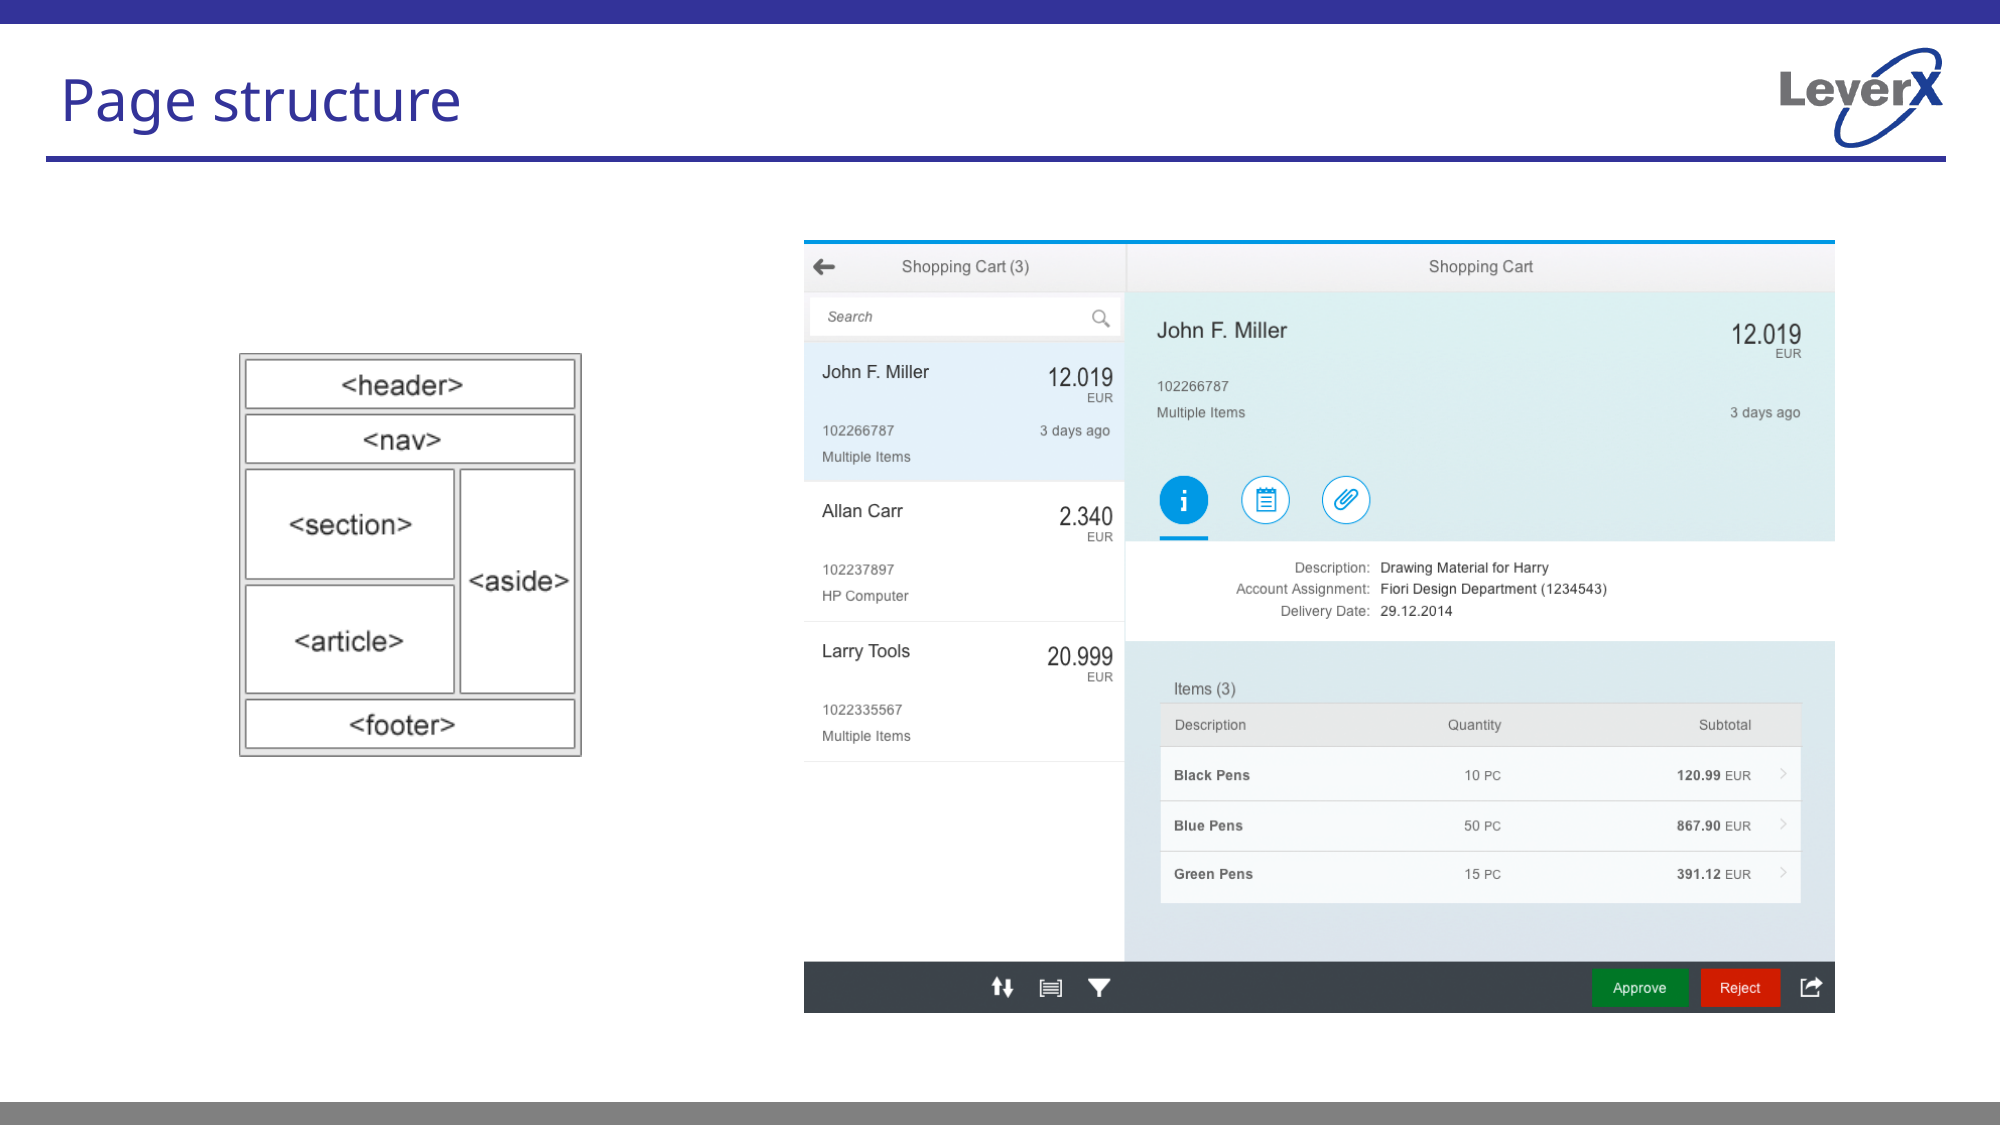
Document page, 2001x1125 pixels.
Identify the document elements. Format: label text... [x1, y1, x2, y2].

picture [238, 353, 582, 757]
picture [804, 245, 1835, 1014]
title Page structure [45, 49, 1774, 147]
picture [1780, 47, 1943, 148]
